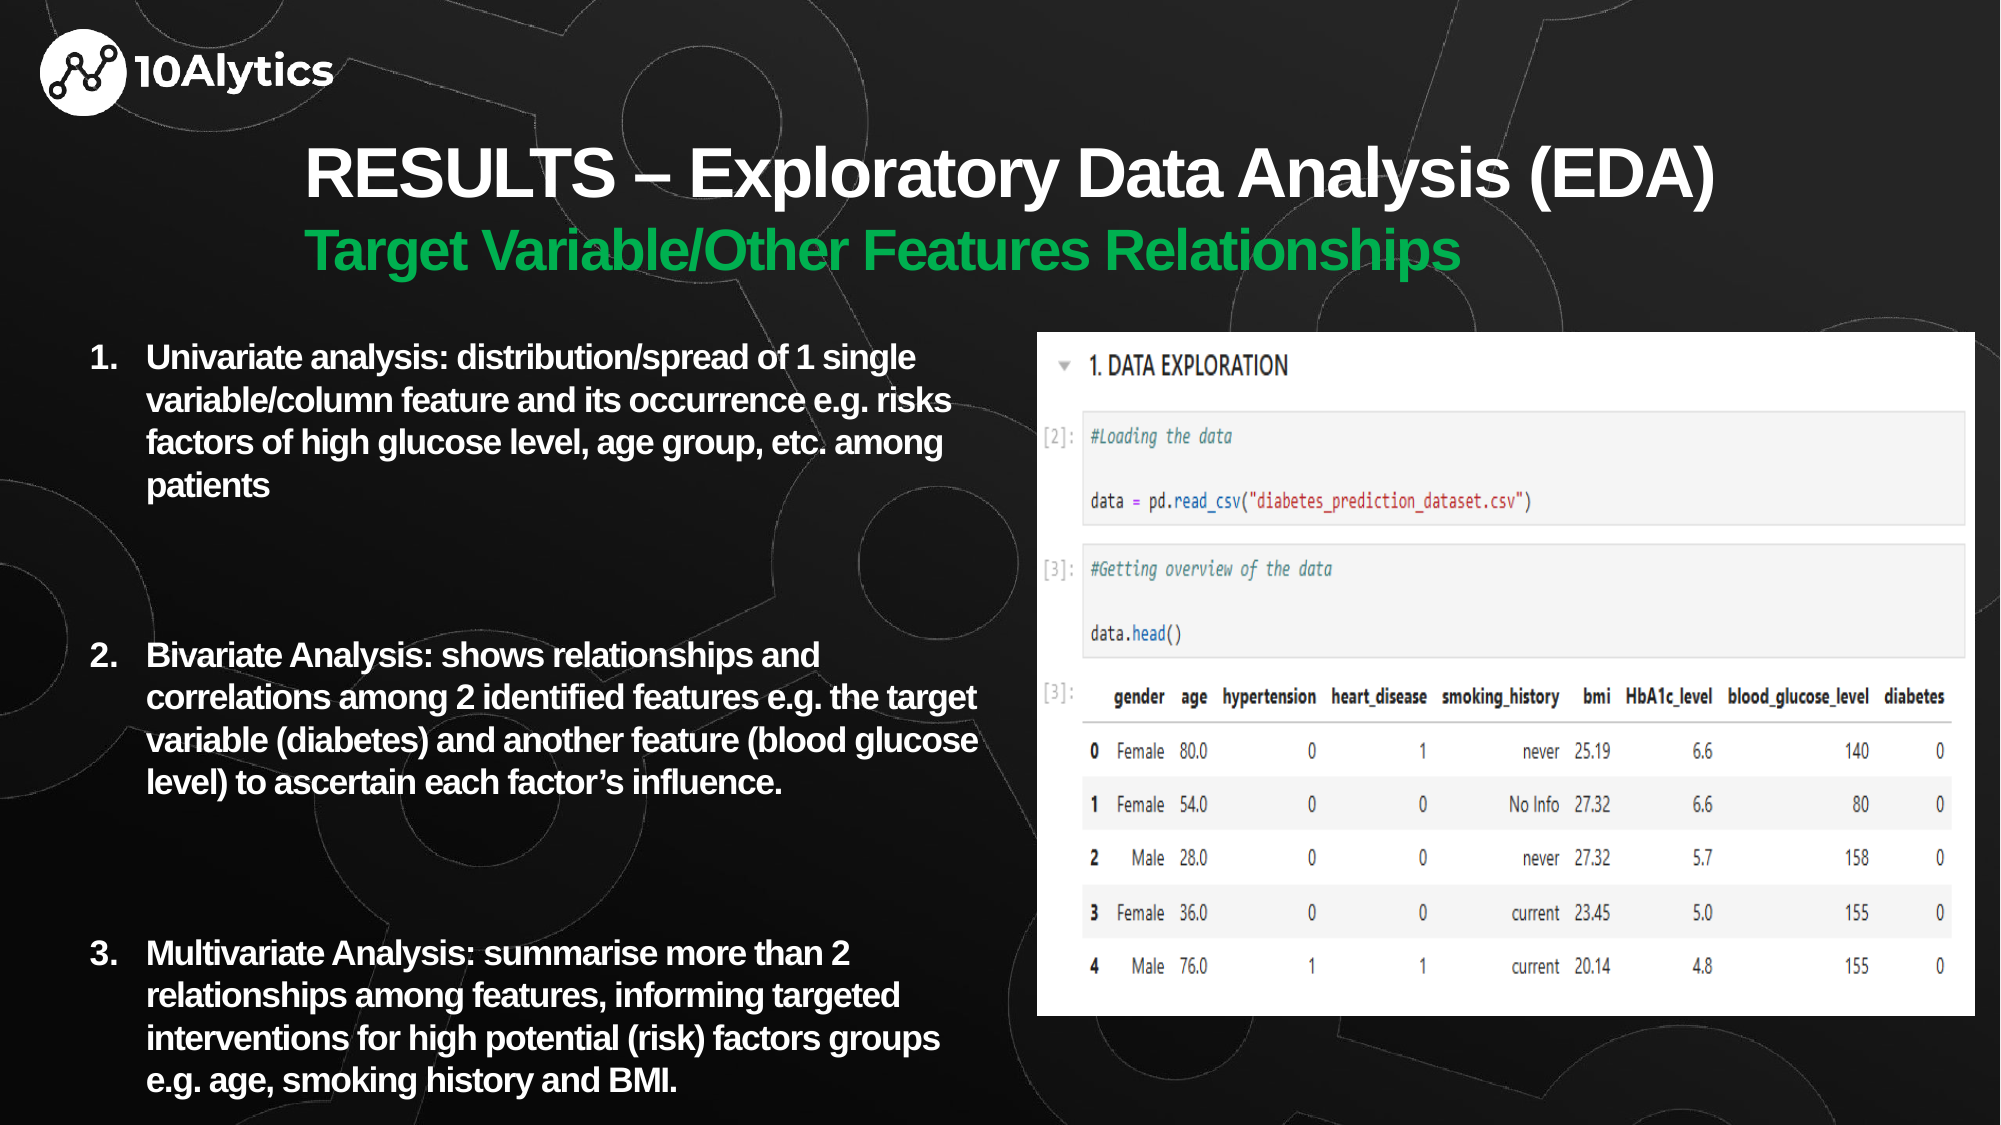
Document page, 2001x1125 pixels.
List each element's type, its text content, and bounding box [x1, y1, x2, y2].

text_box Univariate analysis: distribution/spread of 1 single variable/column feature and its occurrence e.g. risks factors of high glucose level, age group, etc. among patients Bivariate Analysis: shows relationships and correlations among 2 identified features e.g. the target variable (diabetes) and another feature (blood glucose level) to ascertain each factor’s influence. Multivariate Analysis: summarise more than 2 relationships among features, informing targeted interventions for high potential (risk) factors groups e.g. age, smoking history and BMI. [87, 332, 986, 1100]
picture [0, 0, 2000, 1125]
title RESULTS – Exploratory Data Analysis (EDA) Target Variable/Other Features Relationships [87, 67, 1942, 315]
